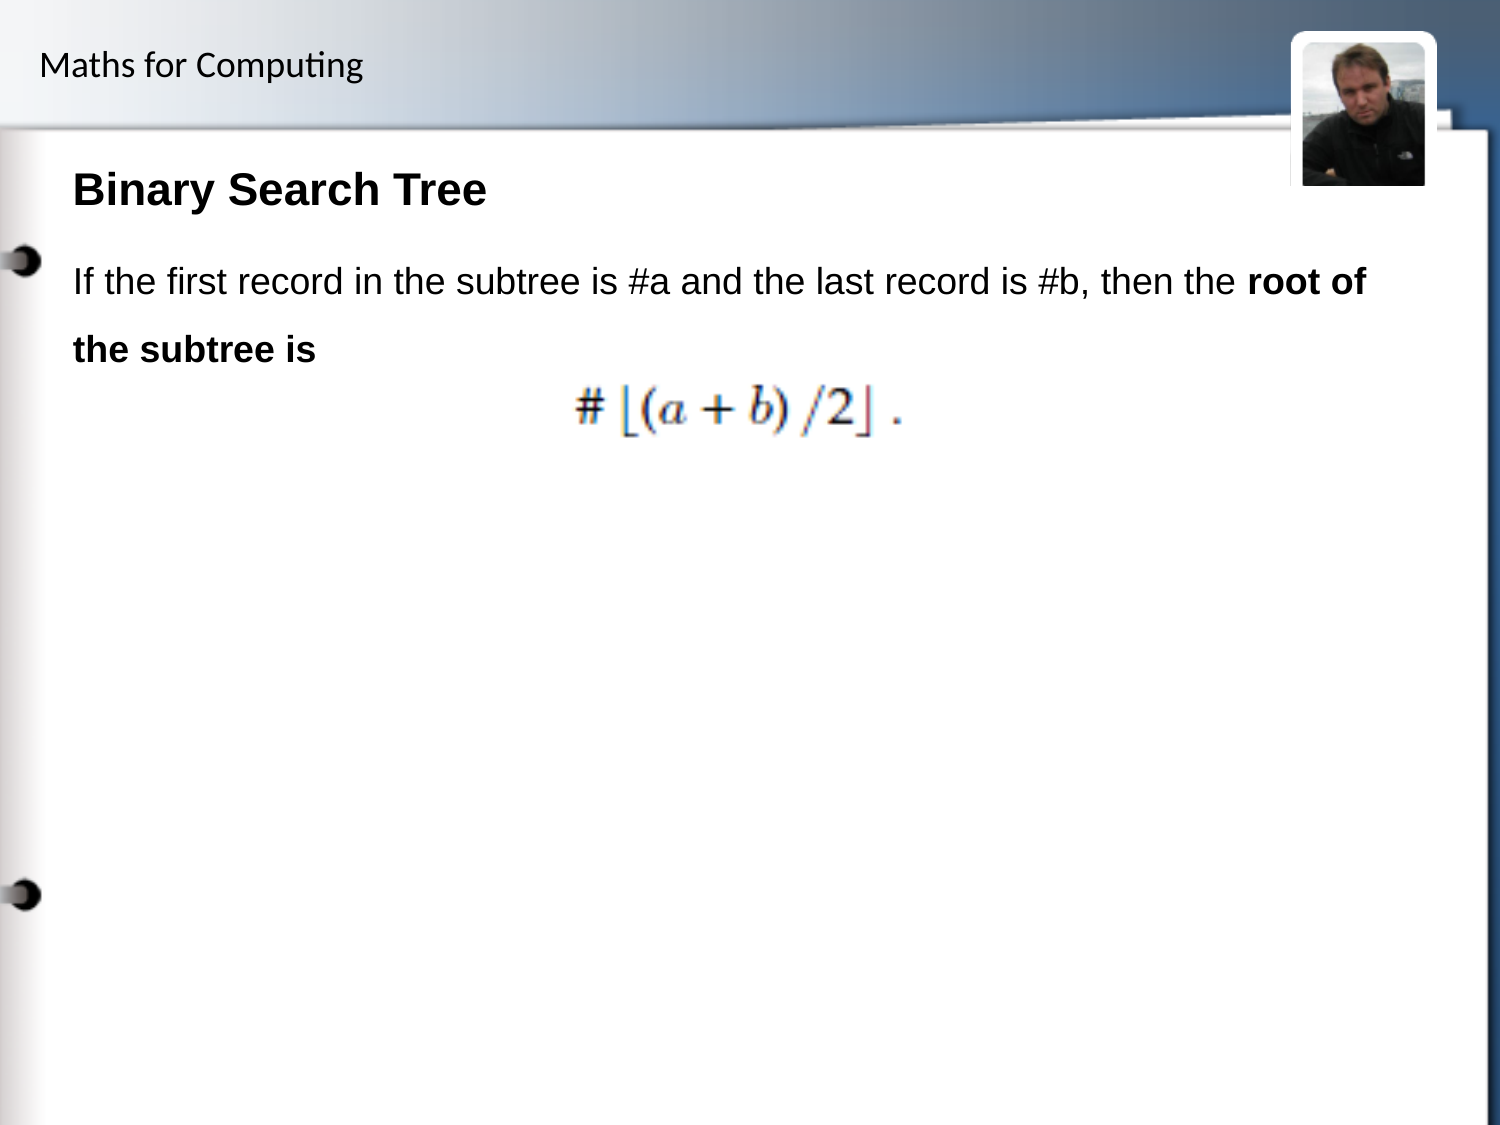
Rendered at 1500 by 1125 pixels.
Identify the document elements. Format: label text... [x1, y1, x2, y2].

picture [0, 0, 1500, 1125]
list If the first record in the subtree is #a and the last record is #b, then the root of the subtree is [58, 249, 1430, 1089]
title Binary Search Tree [57, 152, 1276, 217]
